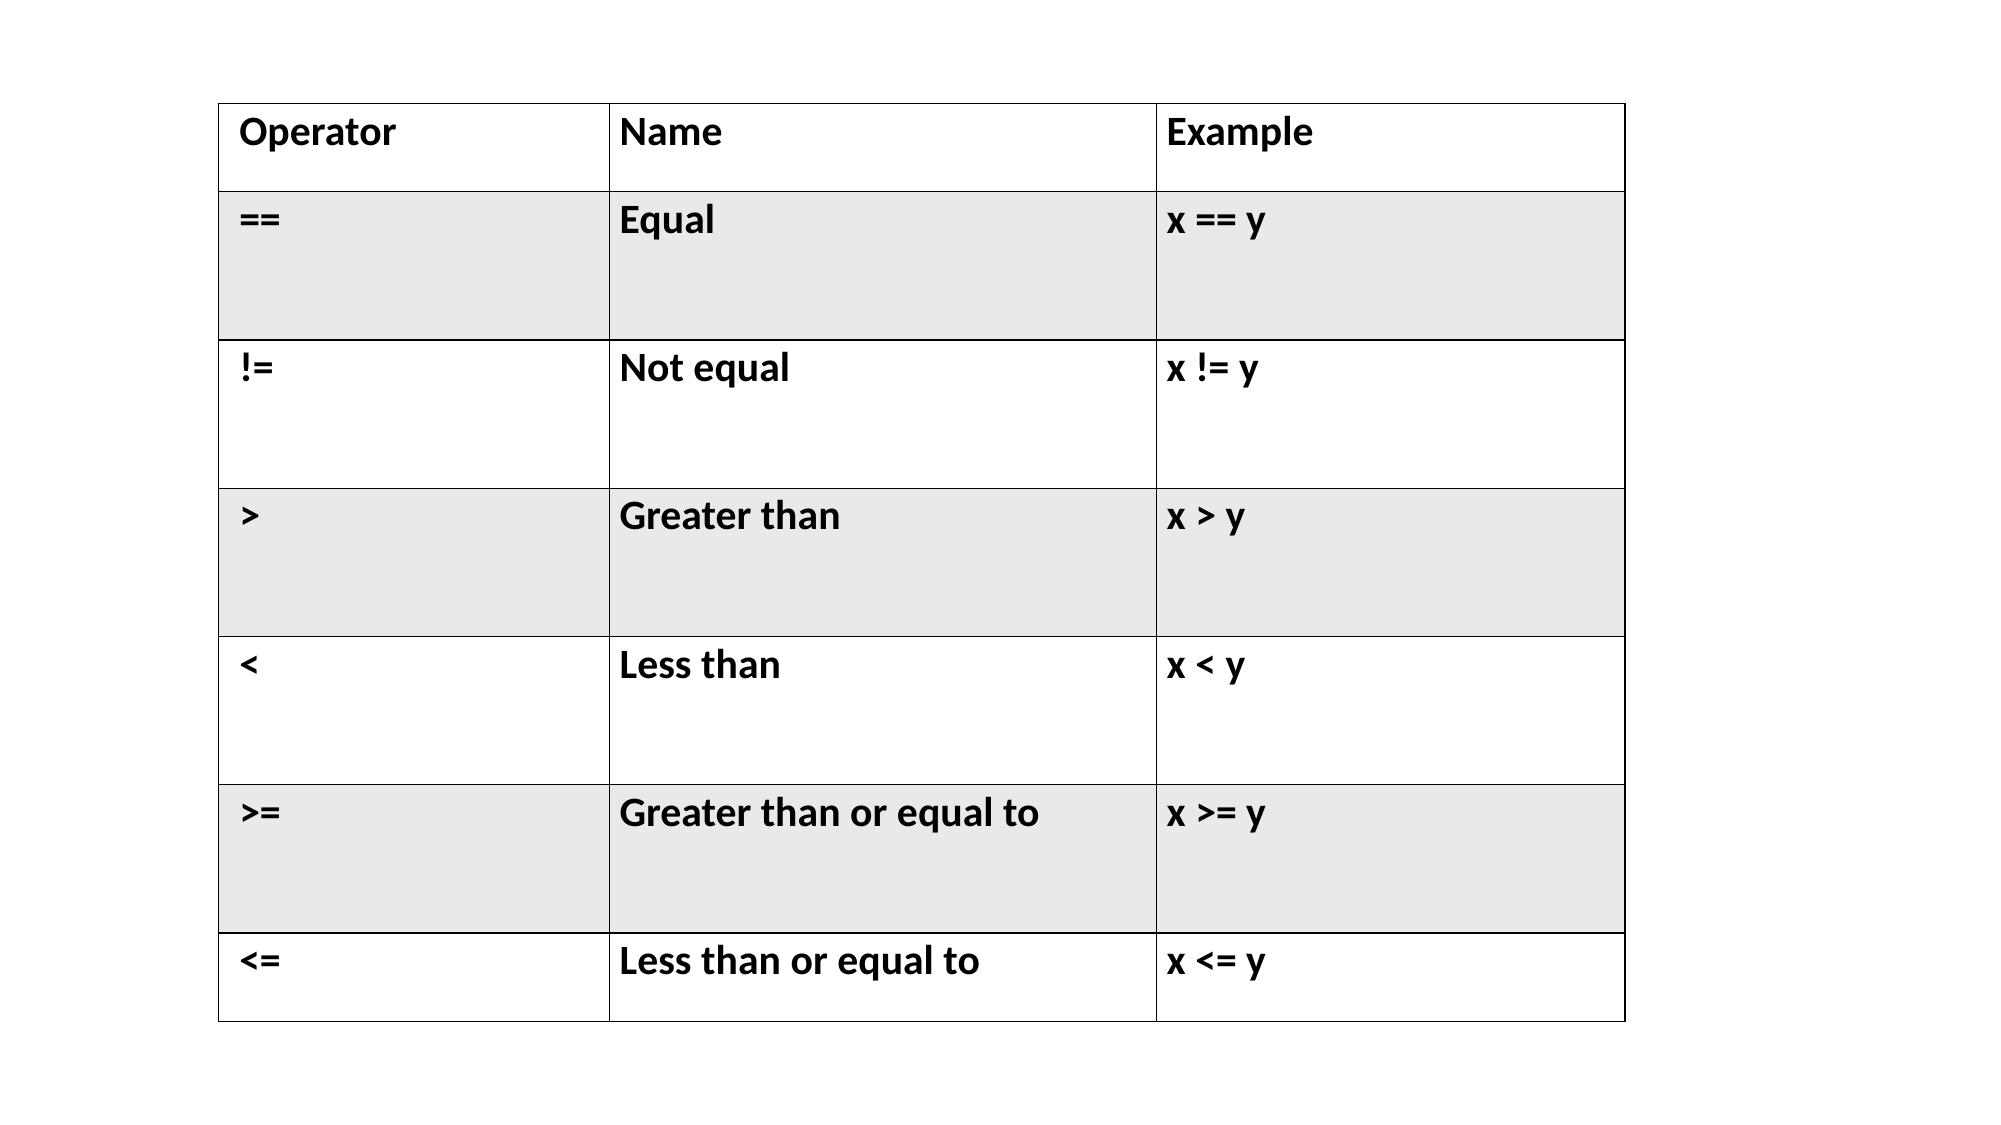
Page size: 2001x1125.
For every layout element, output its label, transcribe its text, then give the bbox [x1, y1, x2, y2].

table_cell < [219, 637, 609, 784]
table_cell Greater than [610, 489, 1156, 636]
table_cell != [219, 341, 609, 488]
table_cell x < y [1157, 637, 1624, 784]
table_cell >= [219, 785, 609, 932]
table_header Name [610, 104, 1156, 191]
table_cell Greater than or equal to [610, 785, 1156, 932]
table_cell == [219, 192, 609, 339]
table_cell Less than [610, 637, 1156, 784]
table_cell x <= y [1157, 934, 1624, 1021]
table_cell > [219, 489, 609, 636]
table_header Example [1157, 104, 1624, 191]
table_cell x == y [1157, 192, 1624, 339]
table_cell x >= y [1157, 785, 1624, 932]
table_cell Less than or equal to [610, 934, 1156, 1021]
table_cell Not equal [610, 341, 1156, 488]
table_cell x > y [1157, 489, 1624, 636]
table_cell Equal [610, 192, 1156, 339]
table_header Operator [219, 104, 609, 191]
table_cell <= [219, 934, 609, 1021]
table_cell x != y [1157, 341, 1624, 488]
